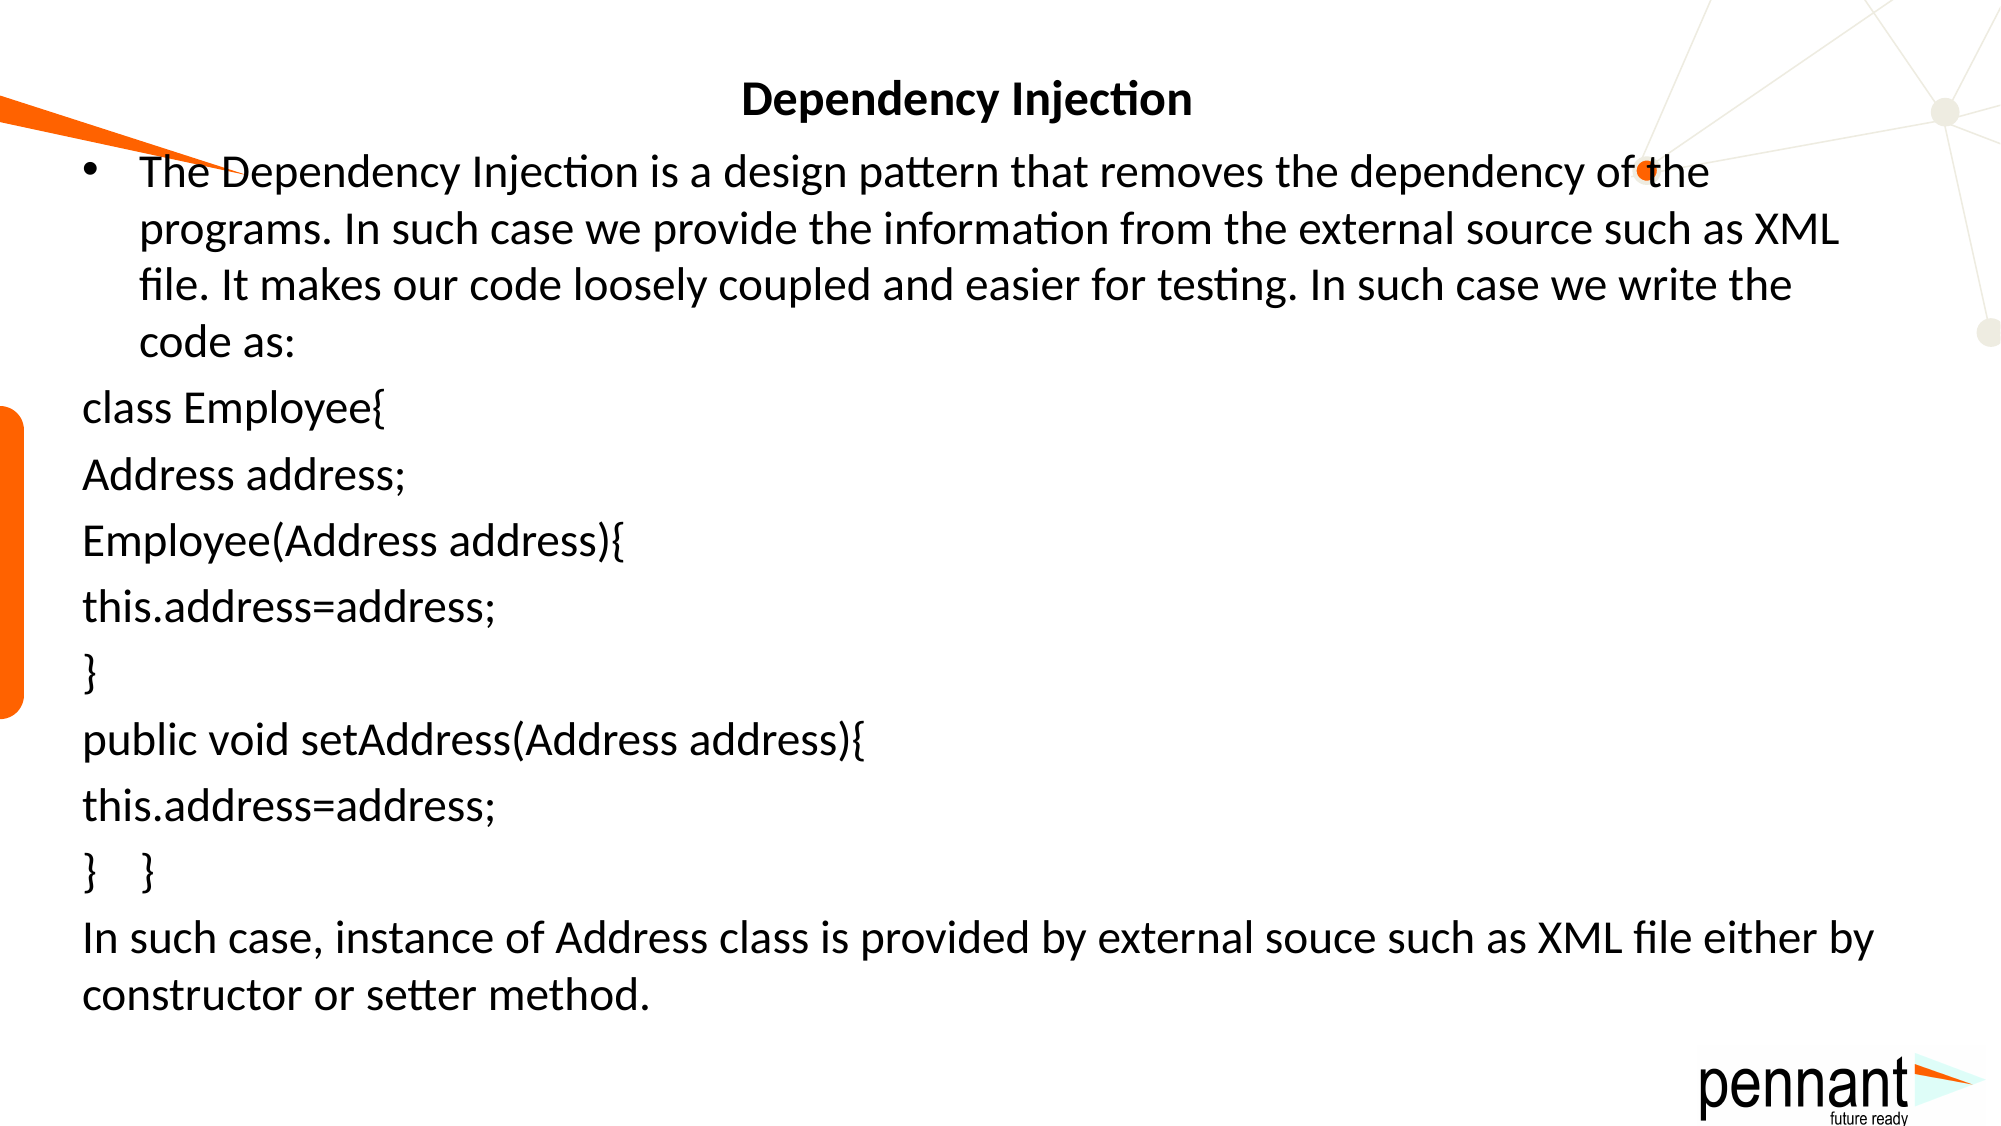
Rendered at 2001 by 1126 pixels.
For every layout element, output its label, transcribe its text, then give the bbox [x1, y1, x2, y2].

picture [1697, 1045, 1986, 1126]
title Dependency Injection [67, 45, 1868, 132]
list The Dependency Injection is a design pattern that removes the dependency of the programs. In such case we provide the information from the external source such as XML file. It makes our code loosely coupled and easier for testing. In such case we write the code as: class Employee{ Address address; Employee(Address address){ this.address=address; } public void setAddress(Address address){ this.address=address; } } In such case, instance of Address class is provided by external souce such as XML file either by constructor or setter method. [67, 132, 1898, 1036]
